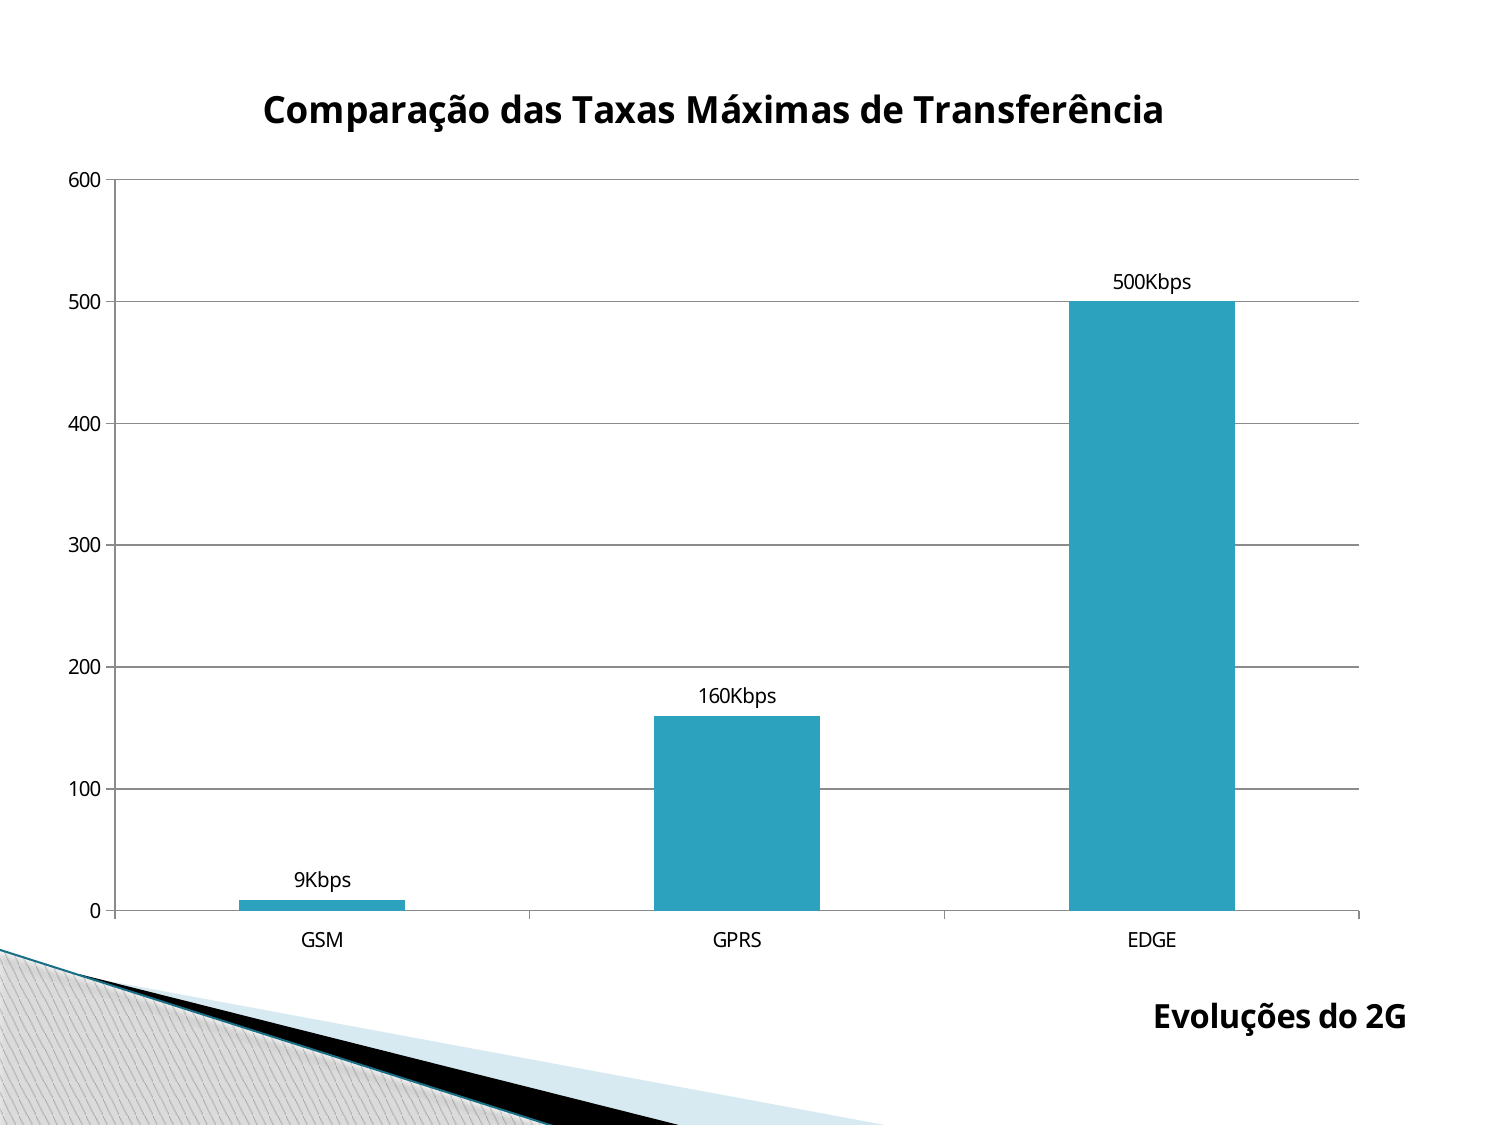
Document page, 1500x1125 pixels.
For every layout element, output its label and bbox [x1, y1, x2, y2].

chart [41, 42, 1414, 1063]
